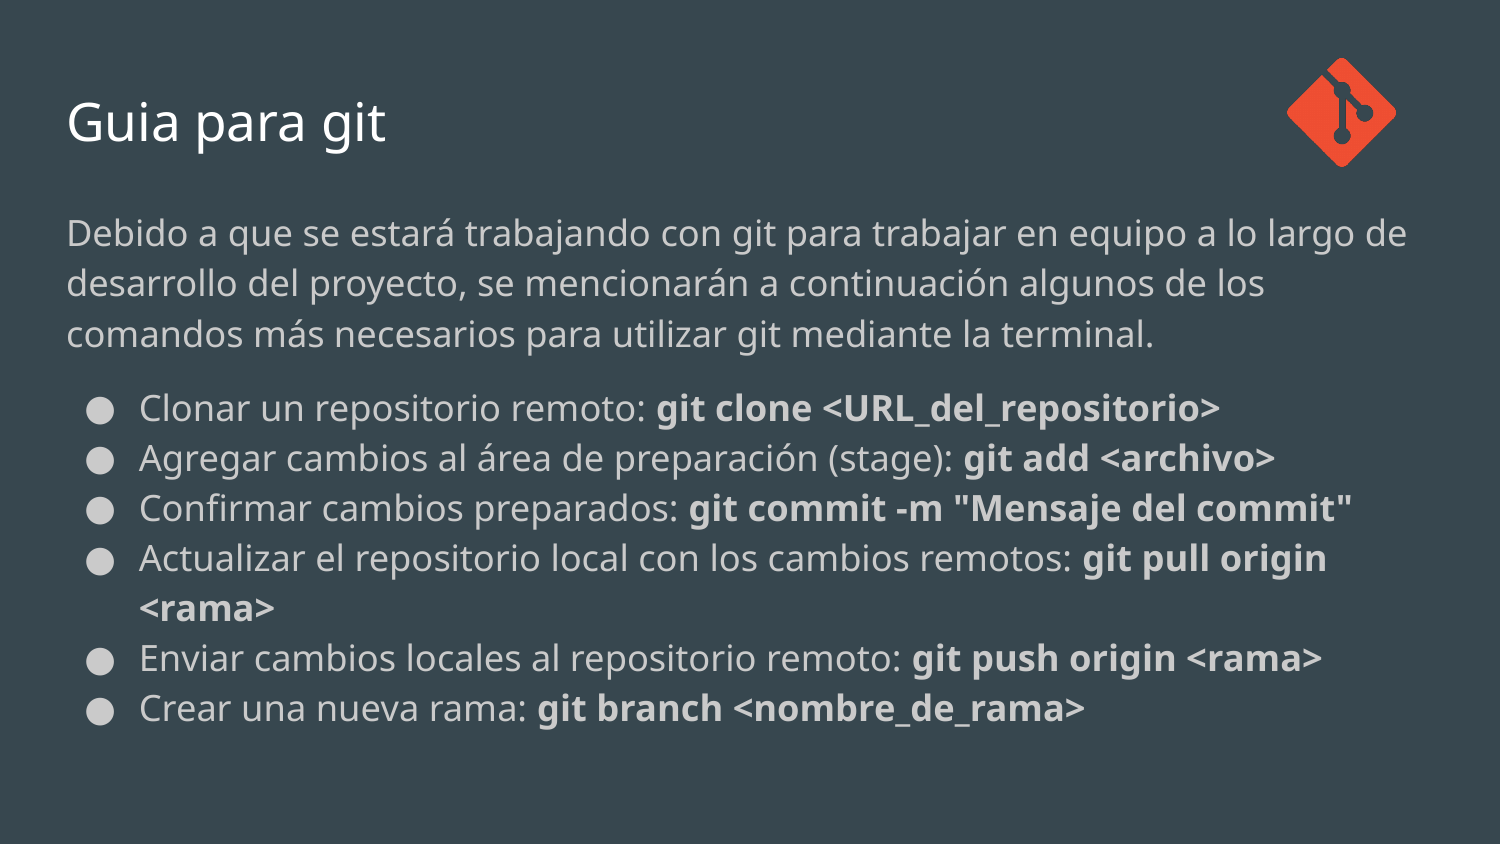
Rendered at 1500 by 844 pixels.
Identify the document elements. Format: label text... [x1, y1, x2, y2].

title Guia para git [51, 72, 750, 167]
picture [1287, 58, 1397, 168]
list Debido a que se estará trabajando con git para trabajar en equipo a lo largo de desarrollo del proyecto, se mencionarán a continuación algunos de los comandos más necesarios para utilizar git mediante la terminal. Clonar un repositorio remoto: git clone <URL_del_repositorio> Agregar cambios al área de preparación (stage): git add <archivo> Confirmar cambios preparados: git commit -m "Mensaje del commit" Actualizar el repositorio local con los cambios remotos: git pull origin <rama> Enviar cambios locales al repositorio remoto: git push origin <rama> Crear una nueva rama: git branch <nombre_de_rama> [51, 189, 1449, 750]
